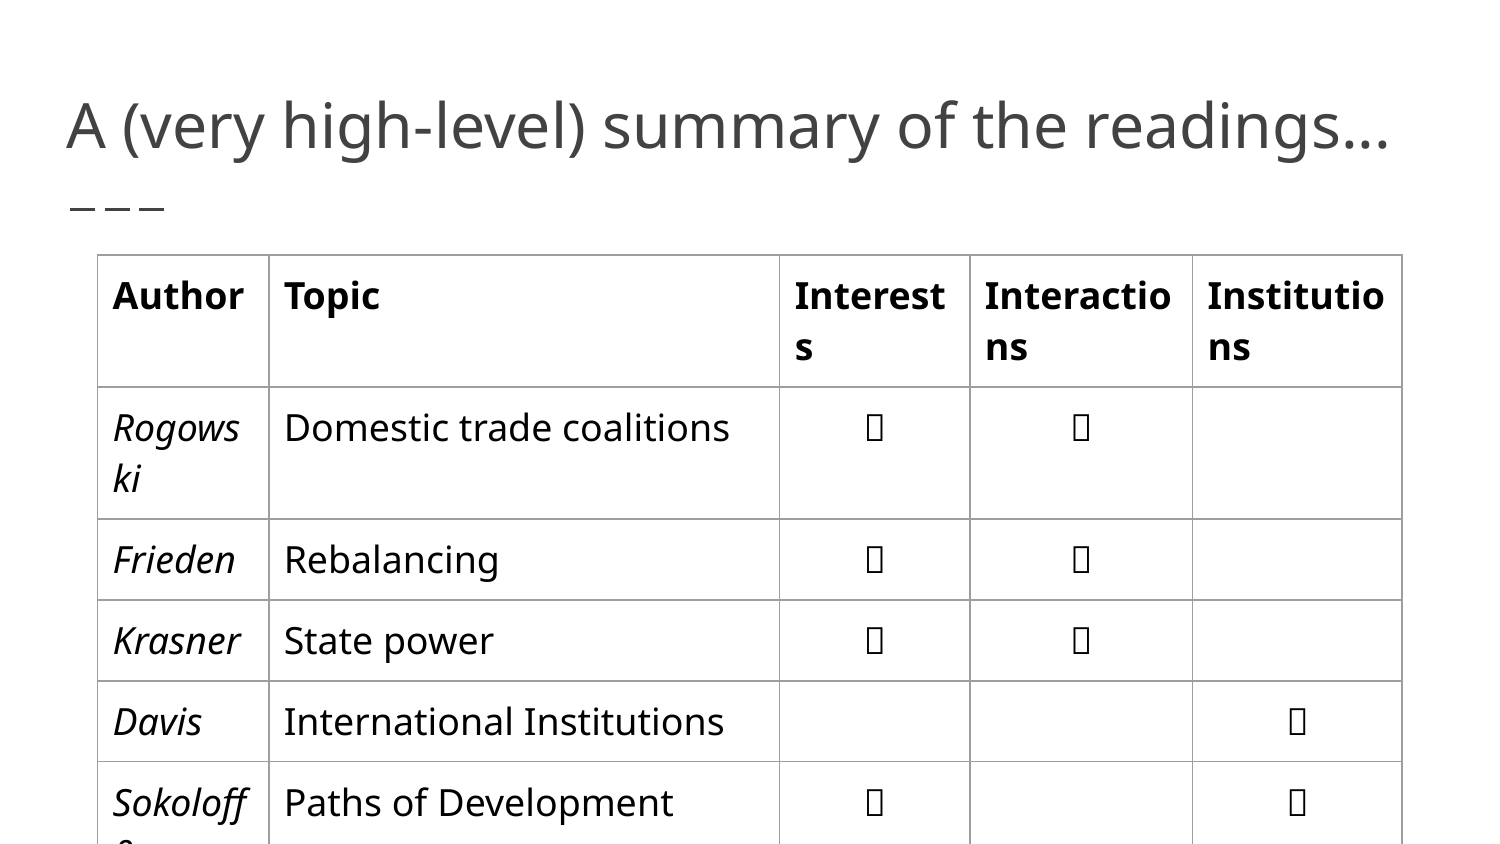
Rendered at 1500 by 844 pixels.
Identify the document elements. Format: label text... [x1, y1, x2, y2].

table_cell Paths of Development [270, 762, 779, 844]
table_cell [1193, 601, 1401, 680]
table_cell [1193, 520, 1401, 599]
table_header Topic [270, 256, 779, 386]
table_cell International Institutions [270, 682, 779, 761]
table_cell Krasner [98, 601, 268, 680]
table_cell ✅ [971, 520, 1192, 599]
table_cell [1193, 388, 1401, 518]
table_cell ✅ [971, 388, 1192, 518]
table_cell State power [270, 601, 779, 680]
table_cell ✅ [1193, 762, 1401, 844]
table_cell ✅ [1193, 682, 1401, 761]
table_header Interactions [971, 256, 1192, 386]
table_cell ✅ [780, 762, 969, 844]
table_cell Domestic trade coalitions [270, 388, 779, 518]
table_cell [971, 682, 1192, 761]
table_header Interests [780, 256, 969, 386]
title A (very high-level) summary of the readings... [51, 61, 1449, 182]
table_cell Davis [98, 682, 268, 761]
table_cell [971, 762, 1192, 844]
table_cell ✅ [780, 520, 969, 599]
table_cell Rogowski [98, 388, 268, 518]
table_header Institutions [1193, 256, 1401, 386]
table_cell Frieden [98, 520, 268, 599]
table_header Author [98, 256, 268, 386]
table_cell ✅ [780, 388, 969, 518]
table_cell [780, 682, 969, 761]
table_cell Rebalancing [270, 520, 779, 599]
table_cell ✅ [780, 601, 969, 680]
table_cell Sokoloff & Engerman [98, 762, 268, 844]
table_cell ✅ [971, 601, 1192, 680]
